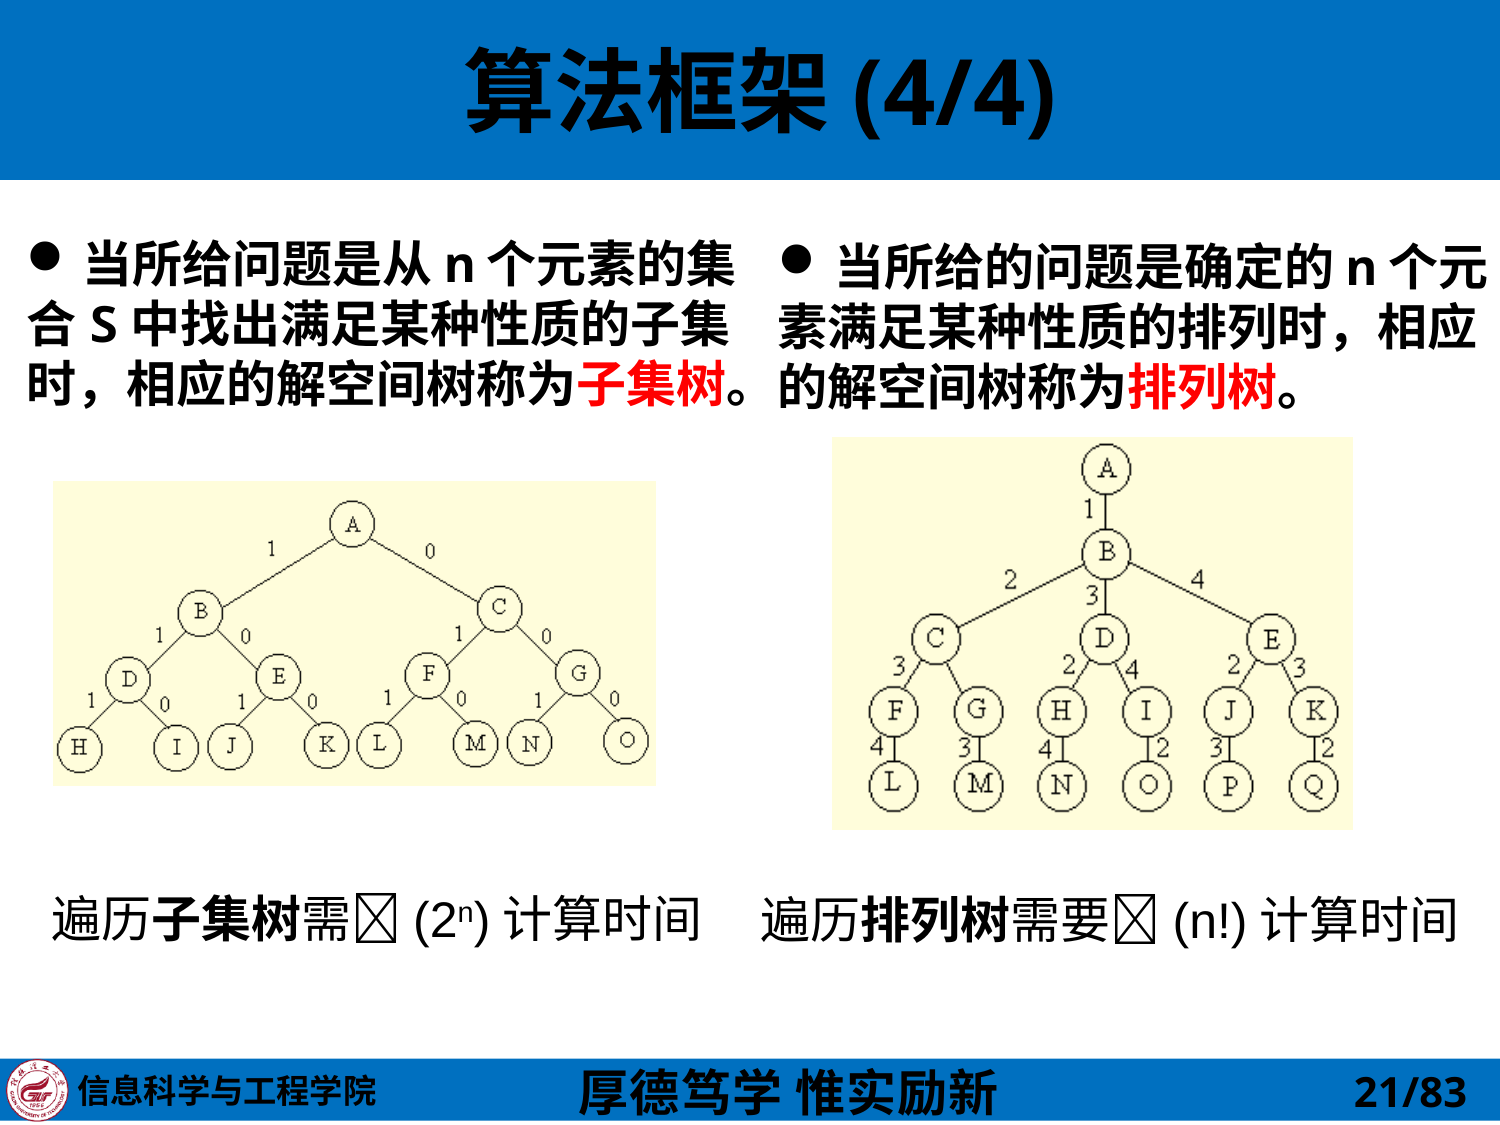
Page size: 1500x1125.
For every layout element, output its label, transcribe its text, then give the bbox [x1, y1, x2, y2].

picture [832, 437, 1353, 830]
slide_number 21/83 [1132, 1058, 1483, 1121]
text_box 当所给的问题是确定的n个元 素满足某种性质的排列时，相应 的解空间树称为排列树。 [763, 227, 1500, 423]
text_box 遍历排列树需要(n!)计算时间 [745, 881, 1486, 957]
text_box 当所给问题是从n个元素的集 合S中找出满足某种性质的子集 时，相应的解空间树称为子集树。 [11, 225, 792, 421]
title 算法框架(4/4) [85, 0, 1436, 183]
text_box 遍历子集树需(2n)计算时间 [36, 880, 729, 955]
picture [52, 481, 656, 786]
picture [5, 1058, 69, 1122]
